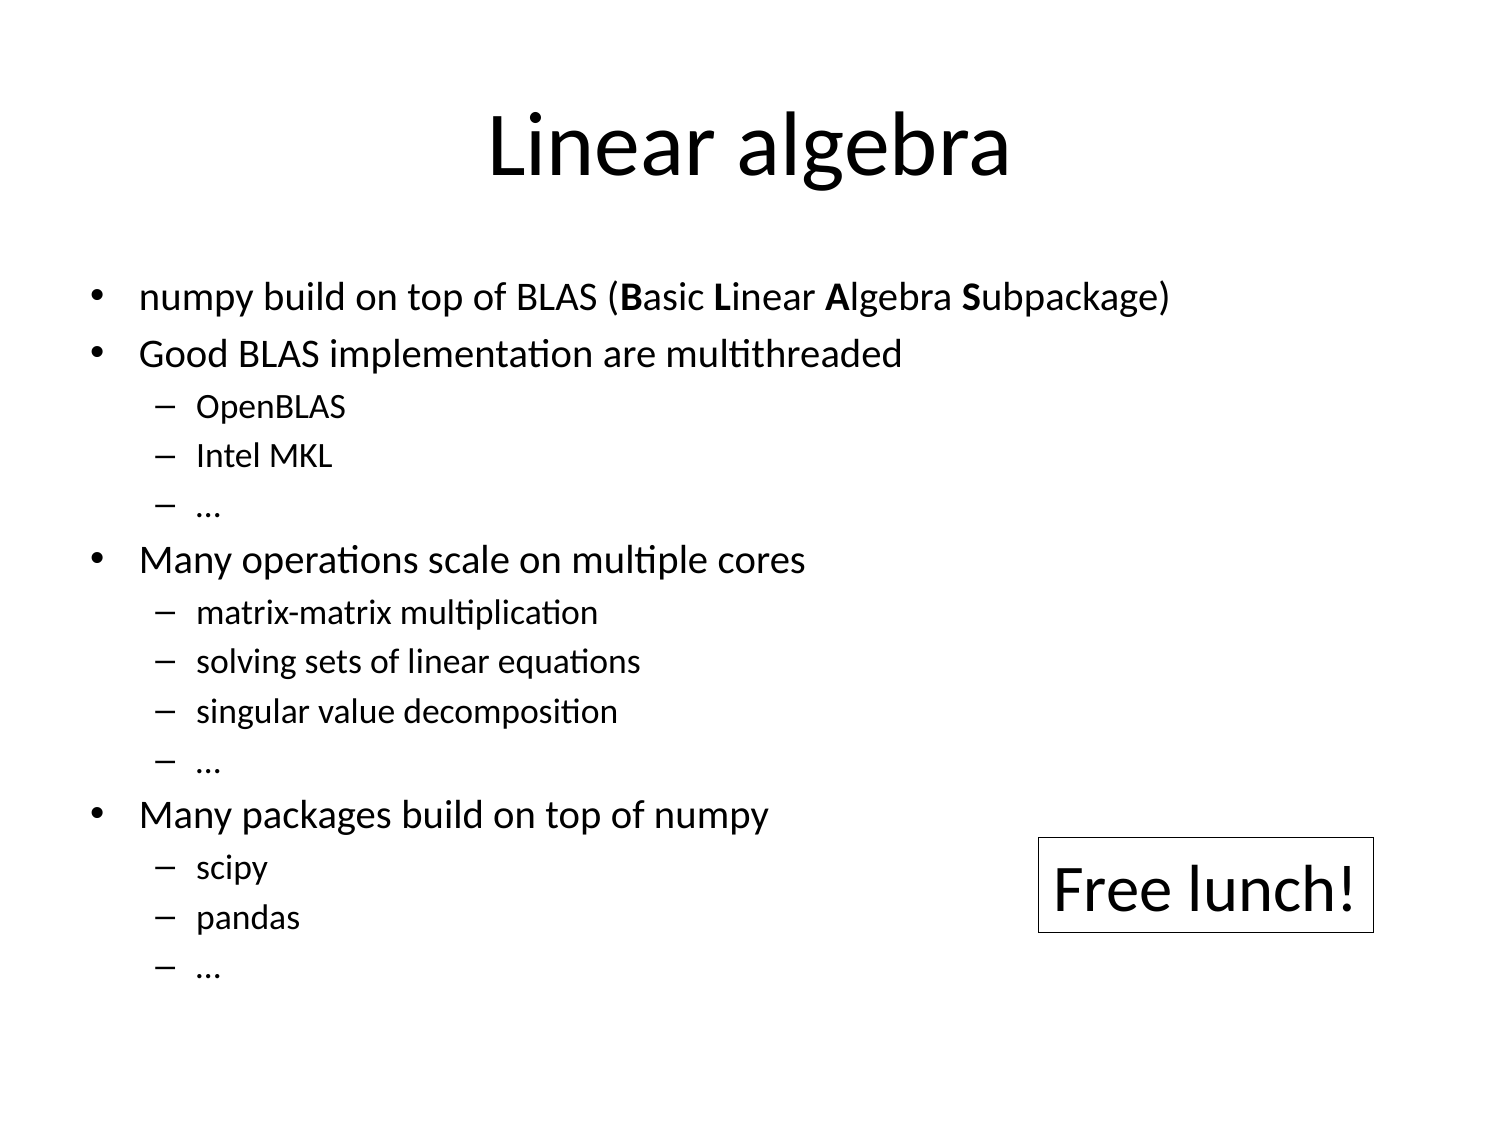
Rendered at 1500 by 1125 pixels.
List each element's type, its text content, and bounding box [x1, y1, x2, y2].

list numpy build on top of BLAS (Basic Linear Algebra Subpackage) Good BLAS implementation are multithreaded OpenBLAS Intel MKL … Many operations scale on multiple cores matrix-matrix multiplication solving sets of linear equations singular value decomposition … Many packages build on top of numpy scipy pandas … [75, 262, 1425, 1005]
title Linear algebra [75, 45, 1425, 233]
text_box Free lunch! [1038, 837, 1374, 933]
